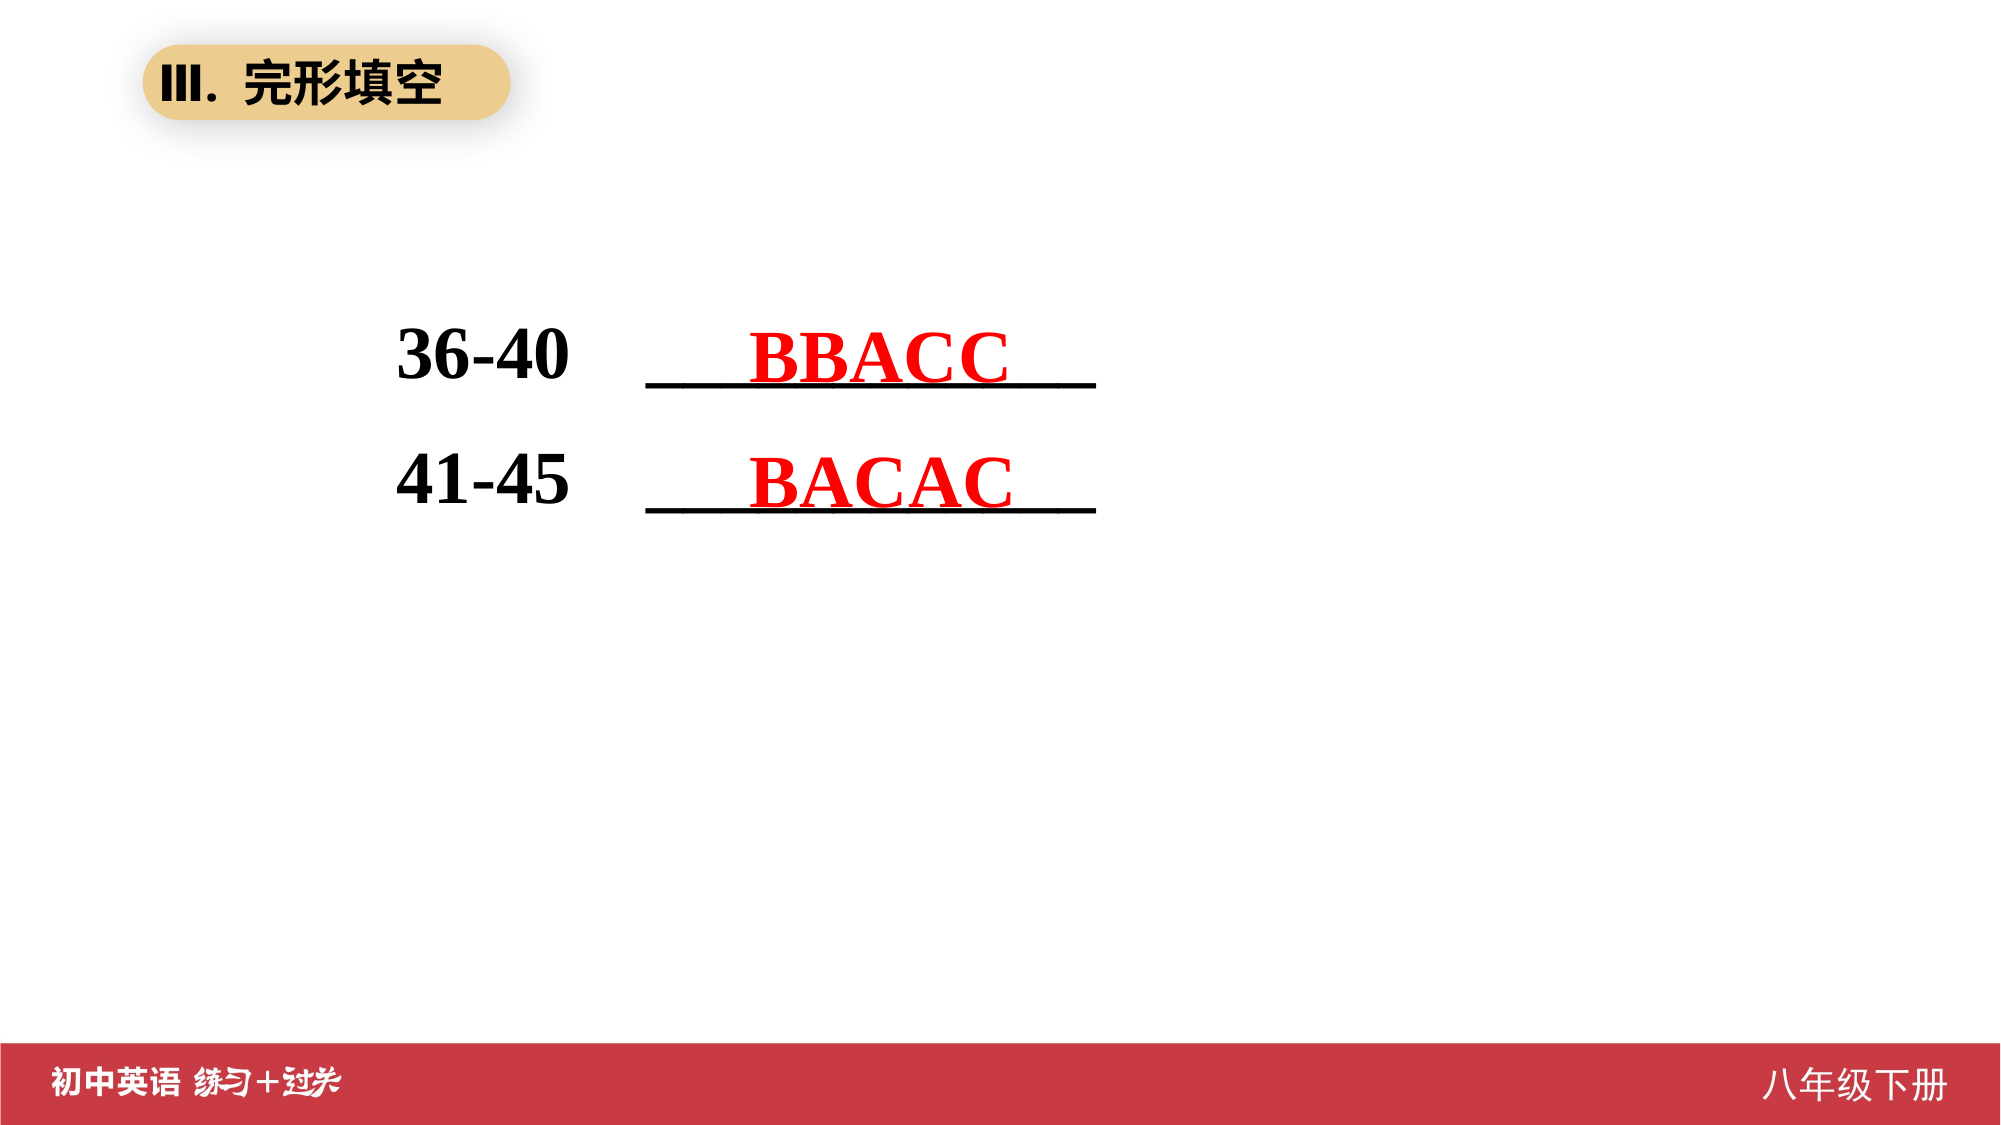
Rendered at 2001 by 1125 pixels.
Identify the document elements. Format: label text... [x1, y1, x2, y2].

text_box BBACC BACAC [585, 265, 1194, 531]
text_box [170, 43, 512, 122]
picture [0, 0, 2001, 1125]
text_box 36-40 ____________ 41-45 ____________ [381, 260, 1298, 526]
text_box Ⅲ. 完形填空 [142, 44, 470, 120]
